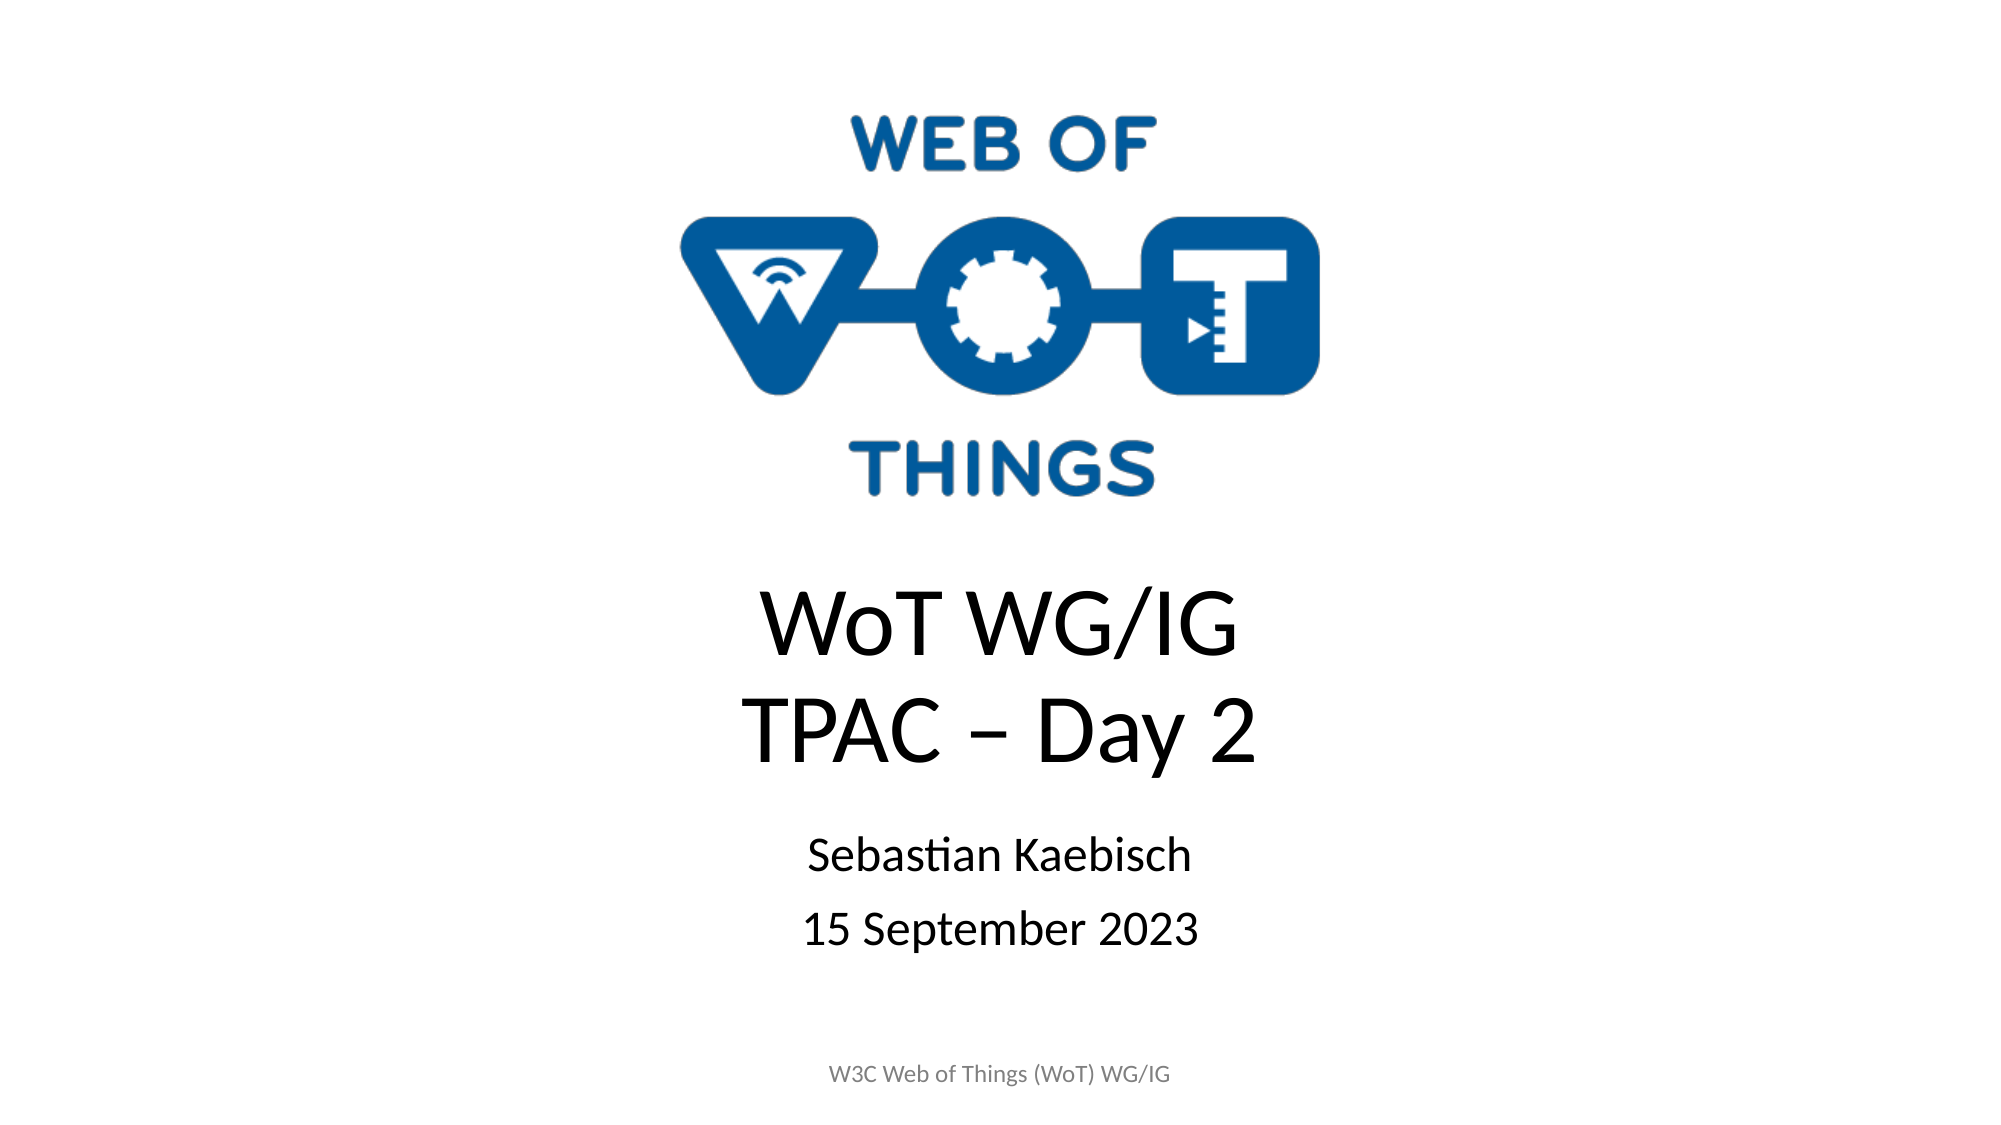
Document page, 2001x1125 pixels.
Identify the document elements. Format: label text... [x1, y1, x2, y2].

picture [619, 79, 1381, 533]
footer W3C Web of Things (WoT) WG/IG [662, 1042, 1338, 1103]
title WoT WG/IG TPAC – Day 2 [137, 562, 1863, 791]
subtitle Sebastian Kaebisch 15 September 2023 [249, 820, 1750, 1007]
